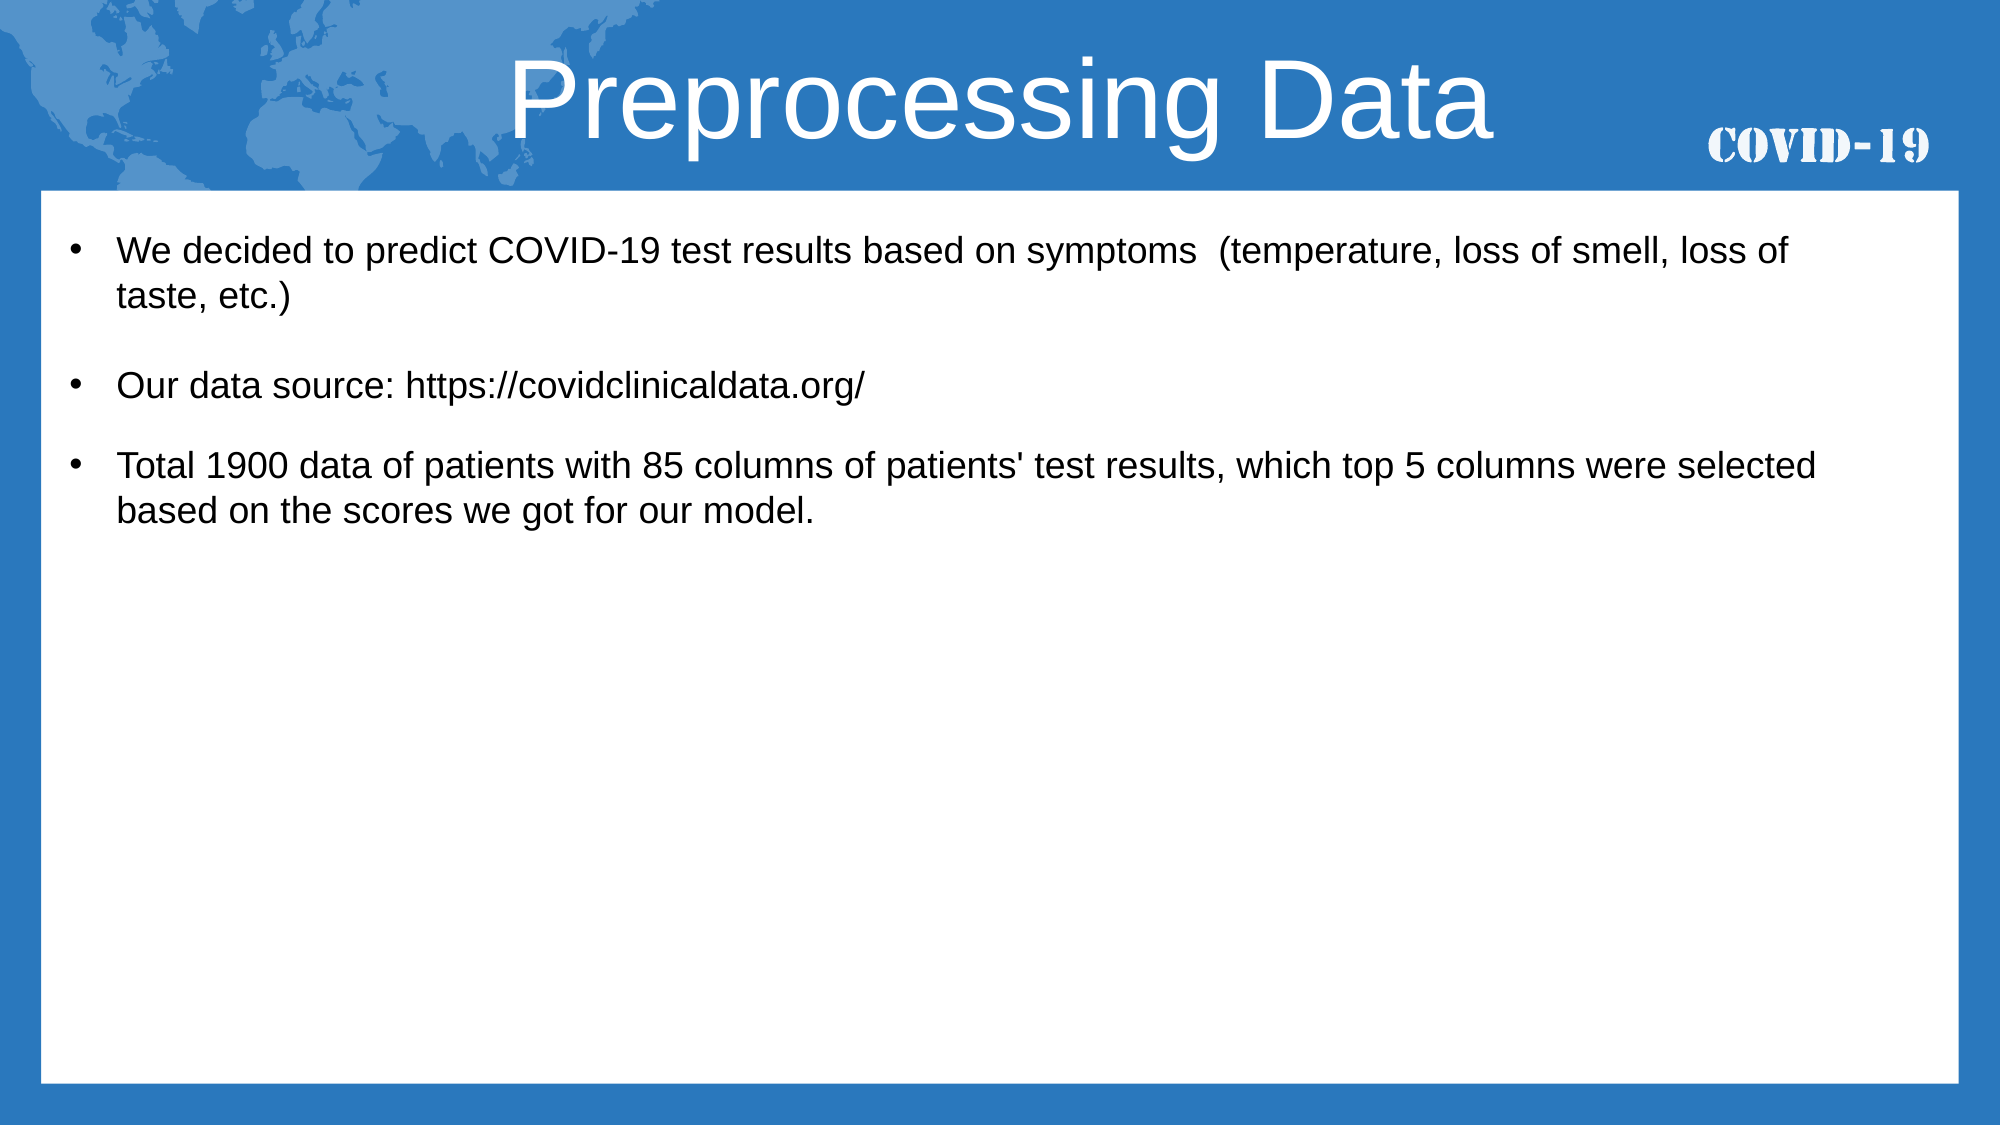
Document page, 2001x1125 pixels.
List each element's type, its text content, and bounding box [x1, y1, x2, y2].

list Preprocessing Data [0, 42, 2000, 162]
text_box We decided to predict COVID-19 test results based on symptoms (temperature, loss of smell, loss of taste, etc.) Our data source: https://covidclinicaldata.org/ Total 1900 data of patients with 85 columns of patients' test results, which top 5 columns were selected based on the scores we got for our model. [54, 219, 1872, 629]
